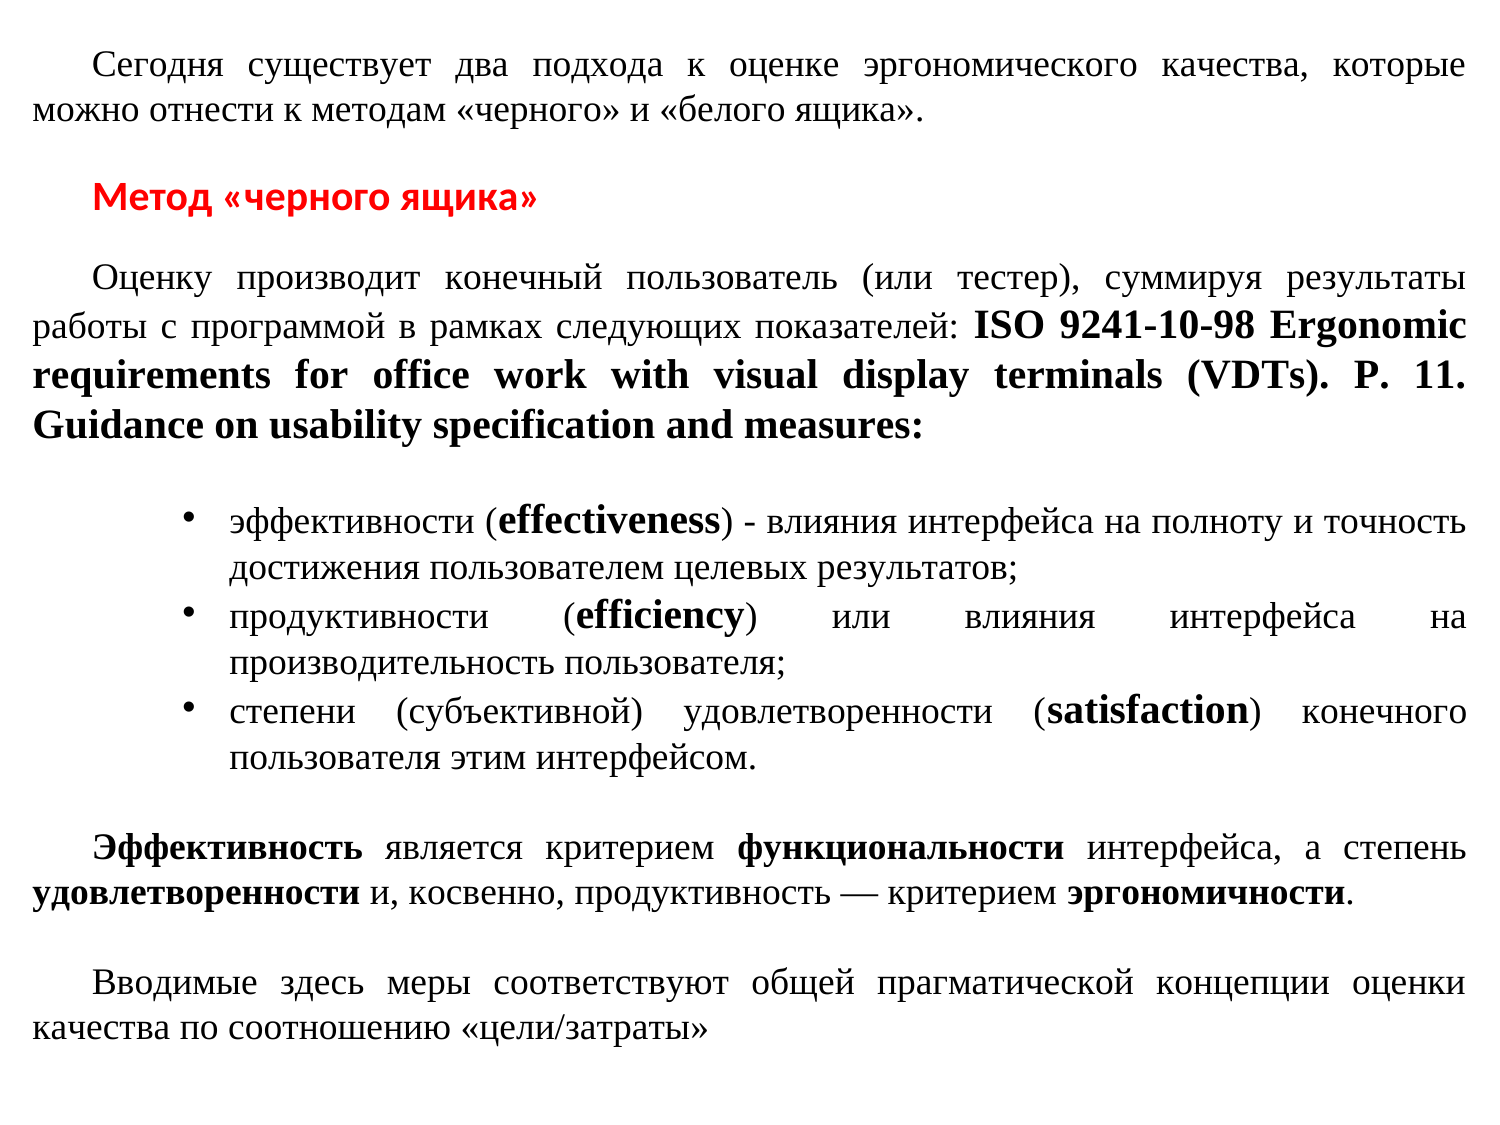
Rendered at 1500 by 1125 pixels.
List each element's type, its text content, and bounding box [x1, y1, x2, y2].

text_box Метод «черного ящика» [77, 161, 556, 227]
text_box Оценку производит конечный пользователь (или тестер), суммируя результаты работы с программой в рамках следующих показателей: ISO 9241-10-98 Ergonomic requirements for office work with visual display terminals (VDTs). P. 11. Guidance on usability specification and measures: эффективности (effectiveness) - влияния интерфейса на полноту и точность достижения пользователем целевых результатов; продуктивности (efficiency) или влияния интерфейса на производительность пользователя; степени (субъективной) удовлетворенности (satisfaction) конечного пользователя этим интерфейсом. Эффективность является критерием функциональности интерфейса, а степень удовлетворенности и, косвенно, продуктивность — критерием эргономичности. Вводимые здесь меры соответствуют общей прагматической концепции оценки качества по соотношению «цели/затраты» [17, 243, 1483, 1055]
text_box Сегодня существует два подхода к оценке эргономического качества, которые можно отнести к методам «черного» и «белого ящика». [17, 31, 1483, 137]
